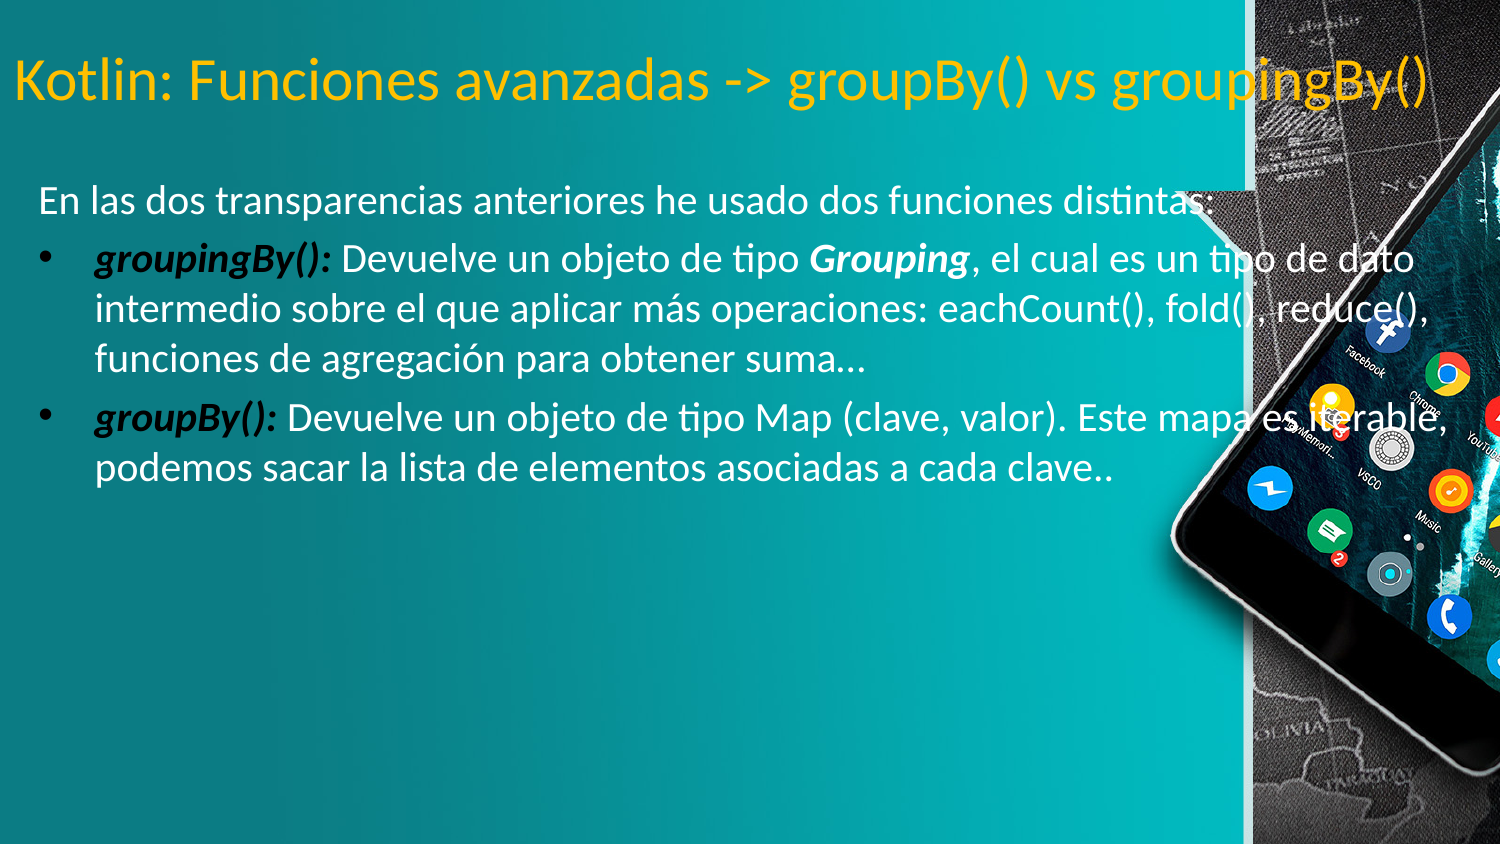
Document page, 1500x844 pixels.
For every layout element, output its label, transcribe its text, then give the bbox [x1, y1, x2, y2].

title Kotlin: Funciones avanzadas -> groupBy() vs groupingBy() [0, 31, 1477, 122]
picture [0, 0, 1500, 844]
list En las dos transparencias anteriores he usado dos funciones distintas: groupingBy(): Devuelve un objeto de tipo Grouping, el cual es un tipo de dato intermedio sobre el que aplicar más operaciones: eachCount(), fold(), reduce(), funciones de agregación para obtener suma… groupBy(): Devuelve un objeto de tipo Map (clave, valor). Este mapa es iterable, podemos sacar la lista de elementos asociadas a cada clave.. [23, 165, 1477, 813]
